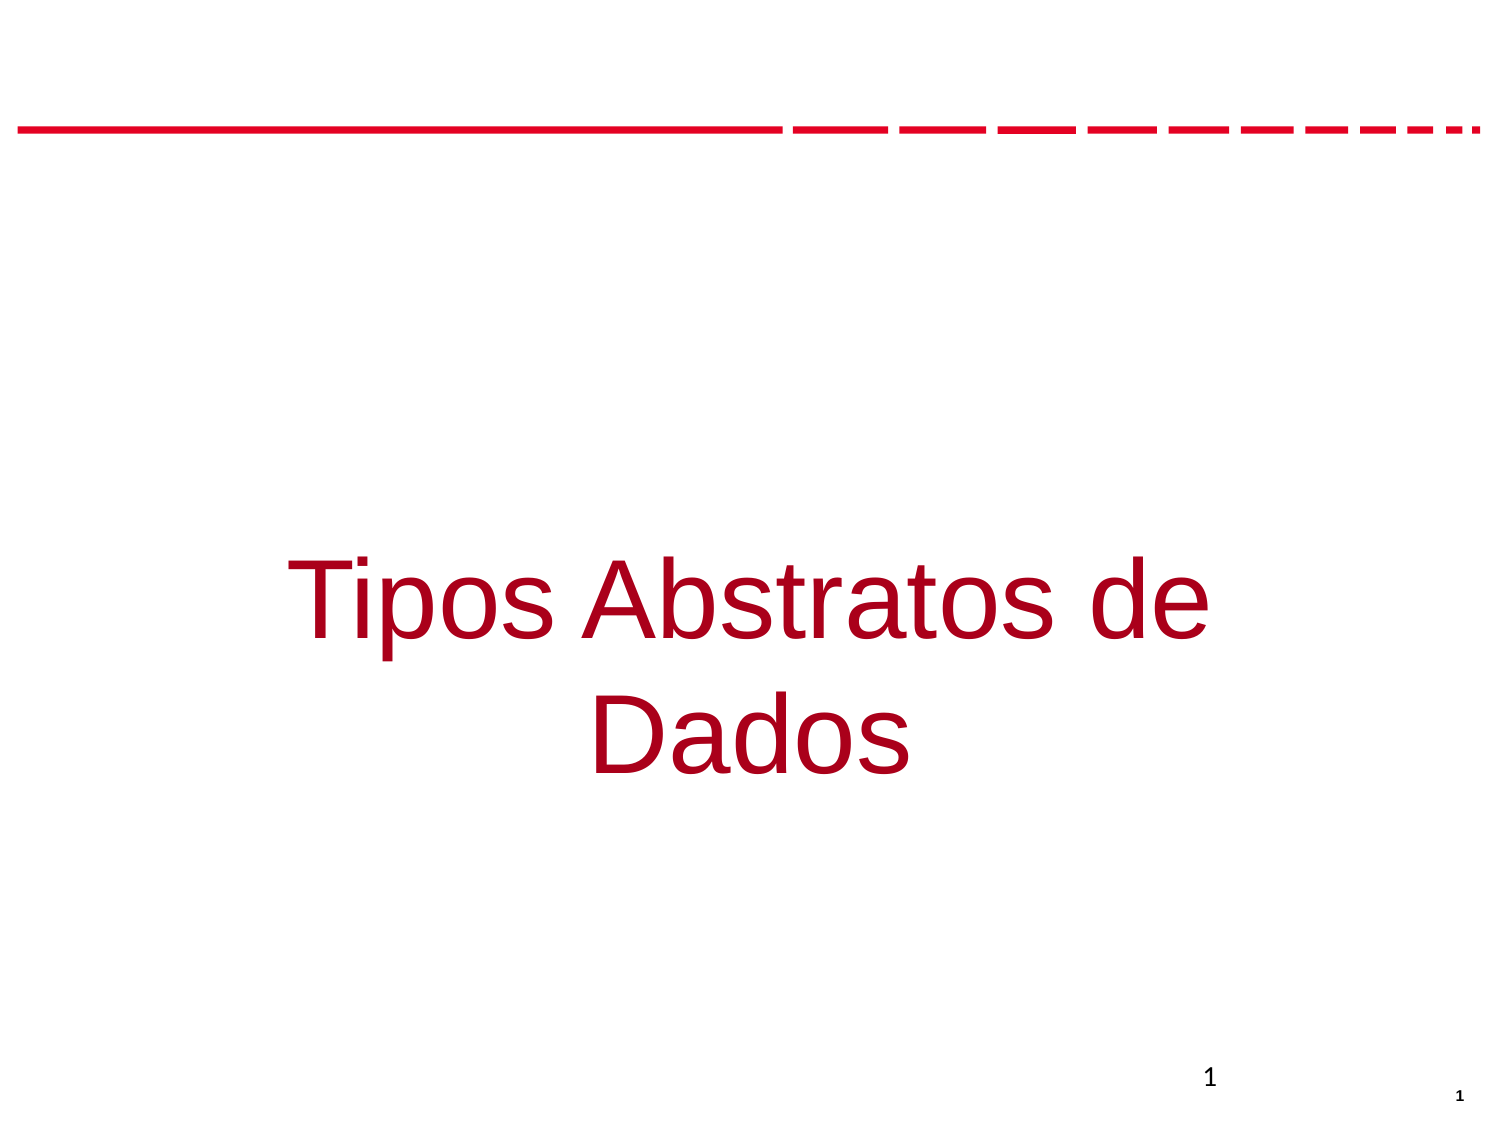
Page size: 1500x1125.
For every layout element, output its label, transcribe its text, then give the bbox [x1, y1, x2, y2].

title Tipos Abstratos de Dados [112, 562, 1388, 804]
slide_number 1 [1187, 1050, 1500, 1125]
